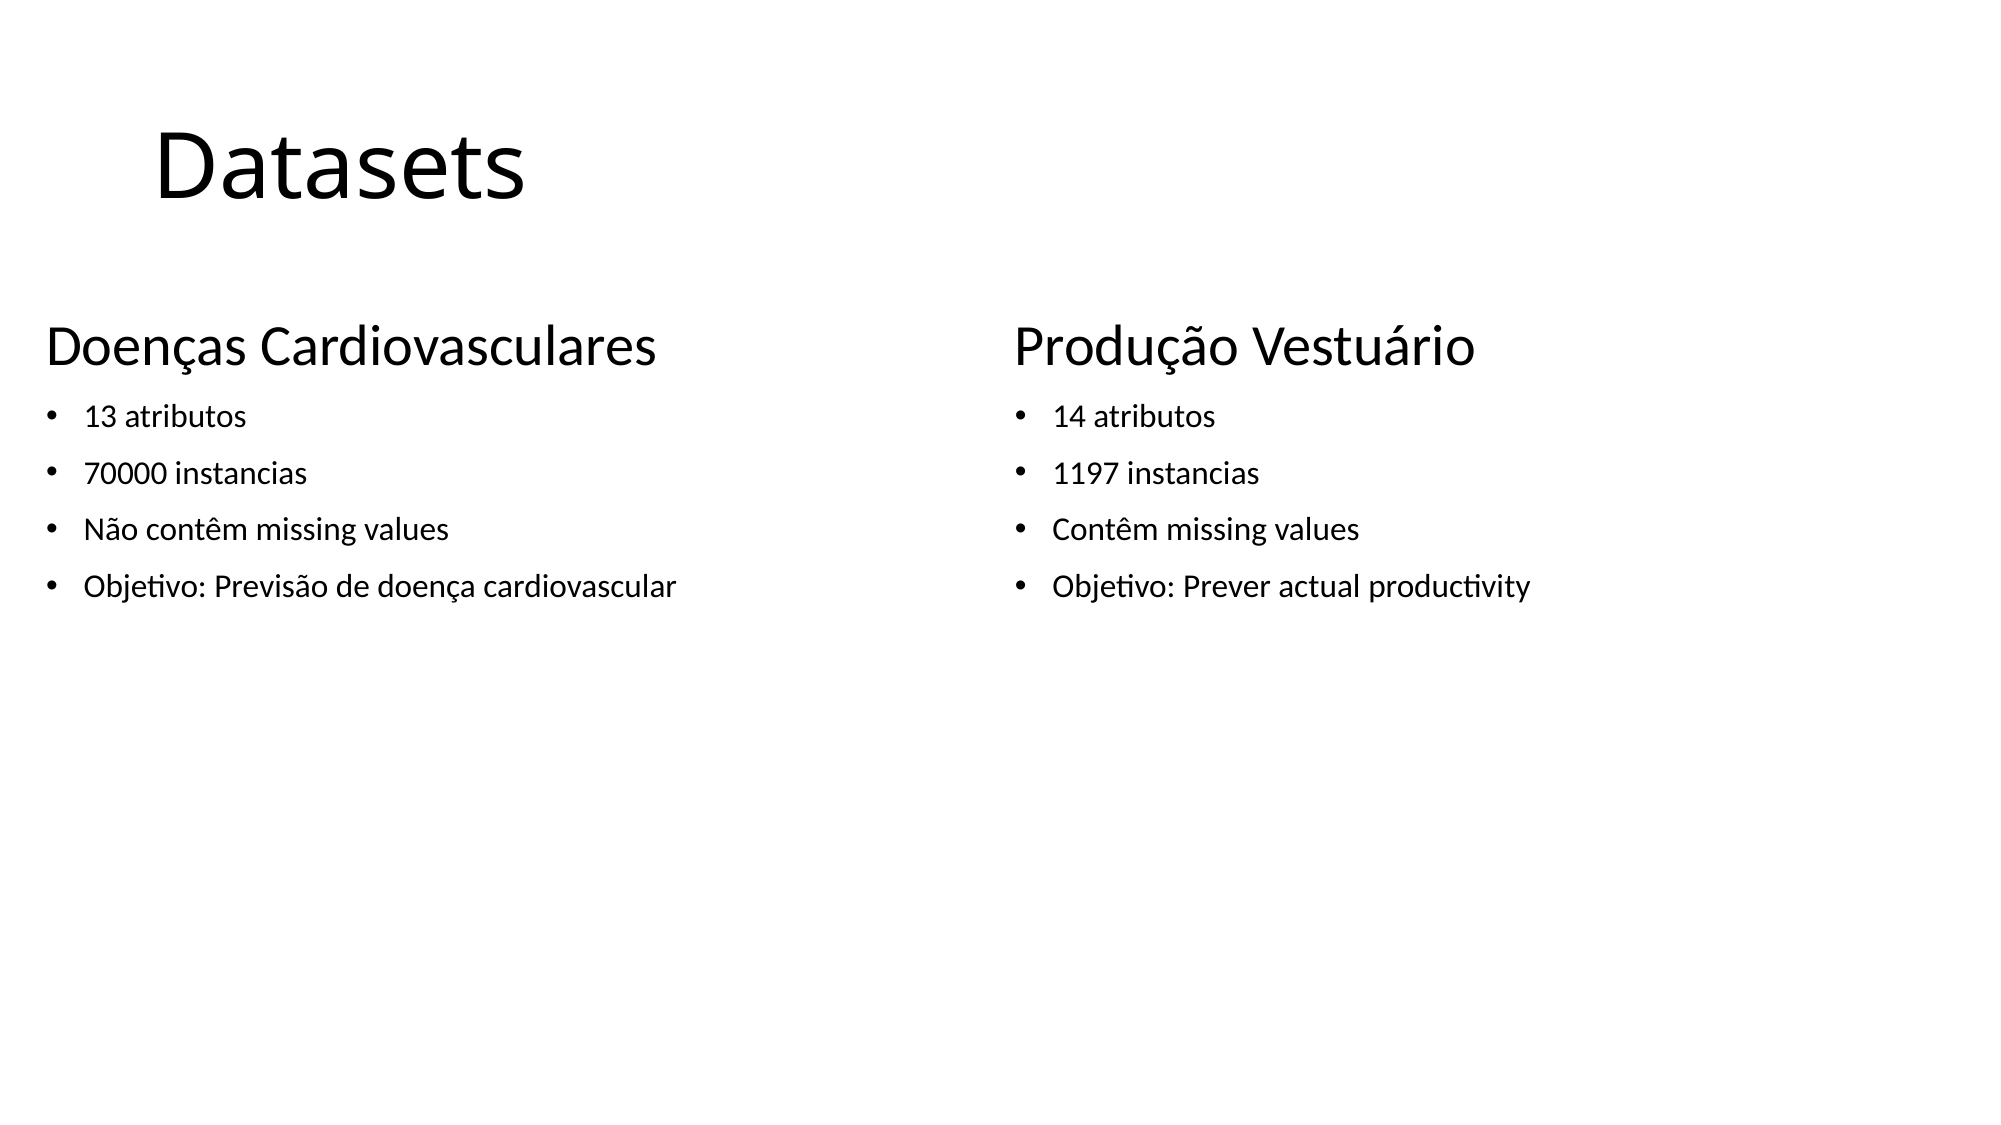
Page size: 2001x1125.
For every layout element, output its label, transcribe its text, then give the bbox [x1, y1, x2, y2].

text_box Doenças Cardiovasculares 13 atributos 70000 instancias Não contêm missing values Objetivo: Previsão de doença cardiovascular [30, 307, 894, 1022]
title Datasets [137, 59, 1863, 278]
list Produção Vestuário 14 atributos 1197 instancias Contêm missing values Objetivo: Prever actual productivity [999, 307, 1840, 1022]
